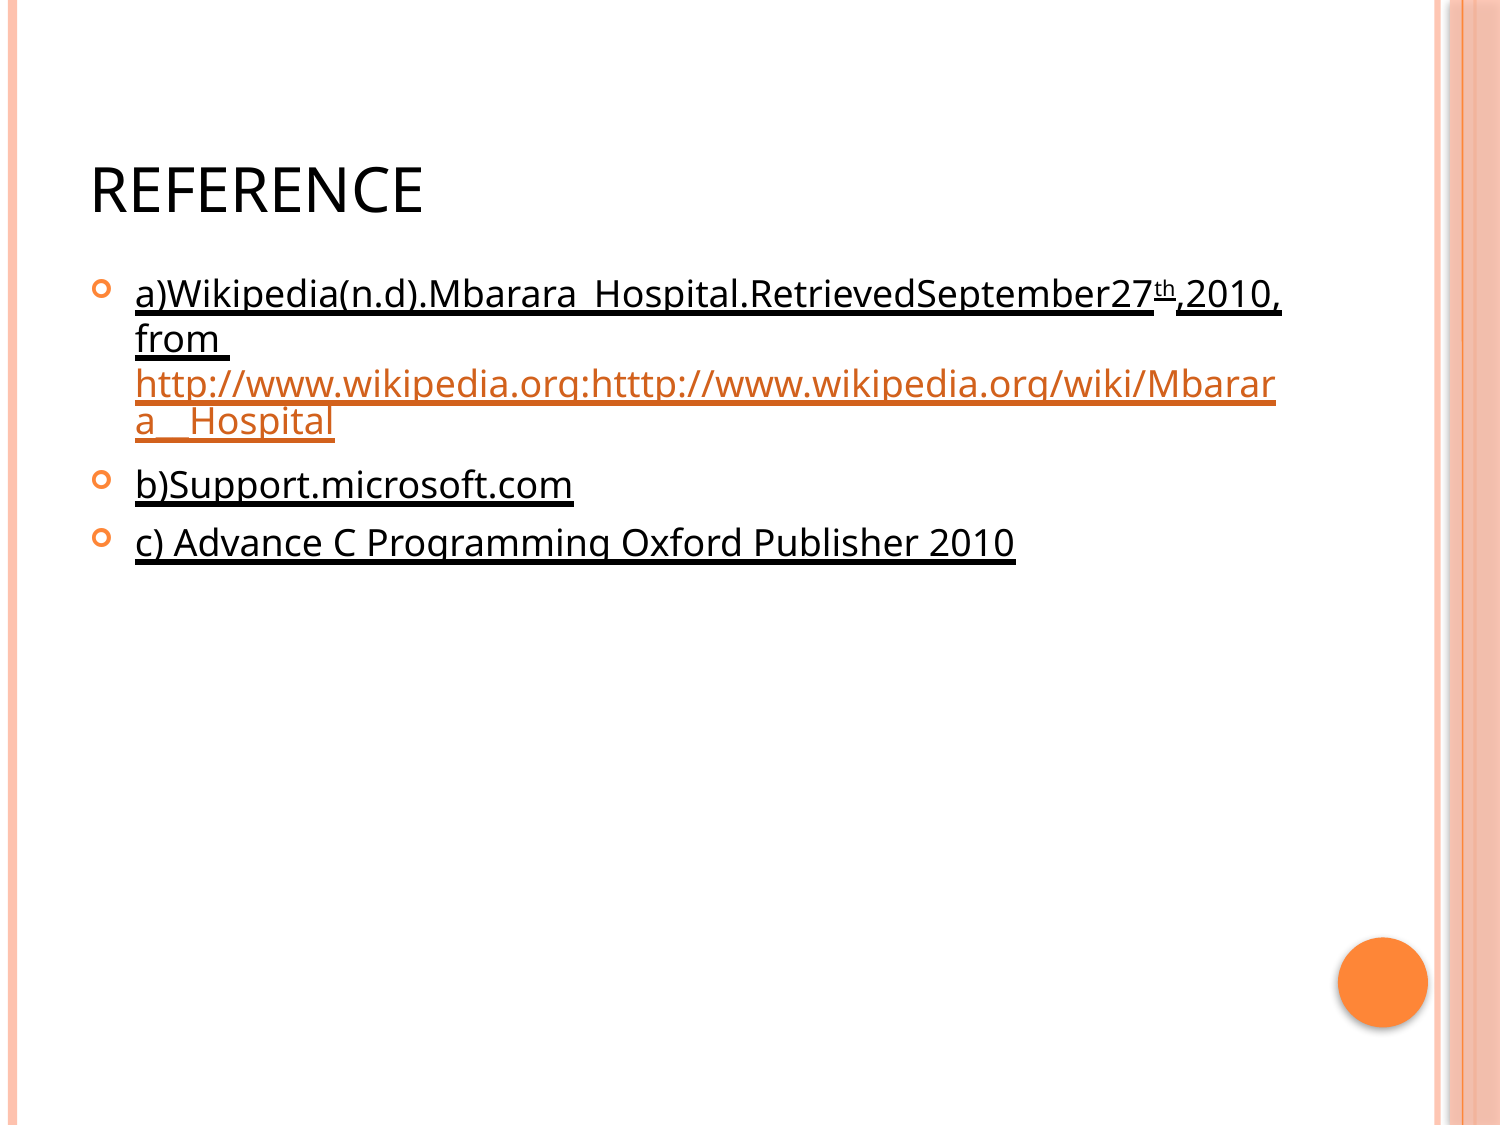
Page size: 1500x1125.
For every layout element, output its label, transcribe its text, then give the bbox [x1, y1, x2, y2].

list a)Wikipedia(n.d).Mbarara_Hospital.RetrievedSeptember27th,2010,from http://www.wikipedia.org:htttp://www.wikipedia.org/wiki/Mbarara__Hospital b)Support.microsoft.com c) Advance C Programming Oxford Publisher 2010 [75, 262, 1300, 1062]
title Reference [75, 45, 1300, 233]
